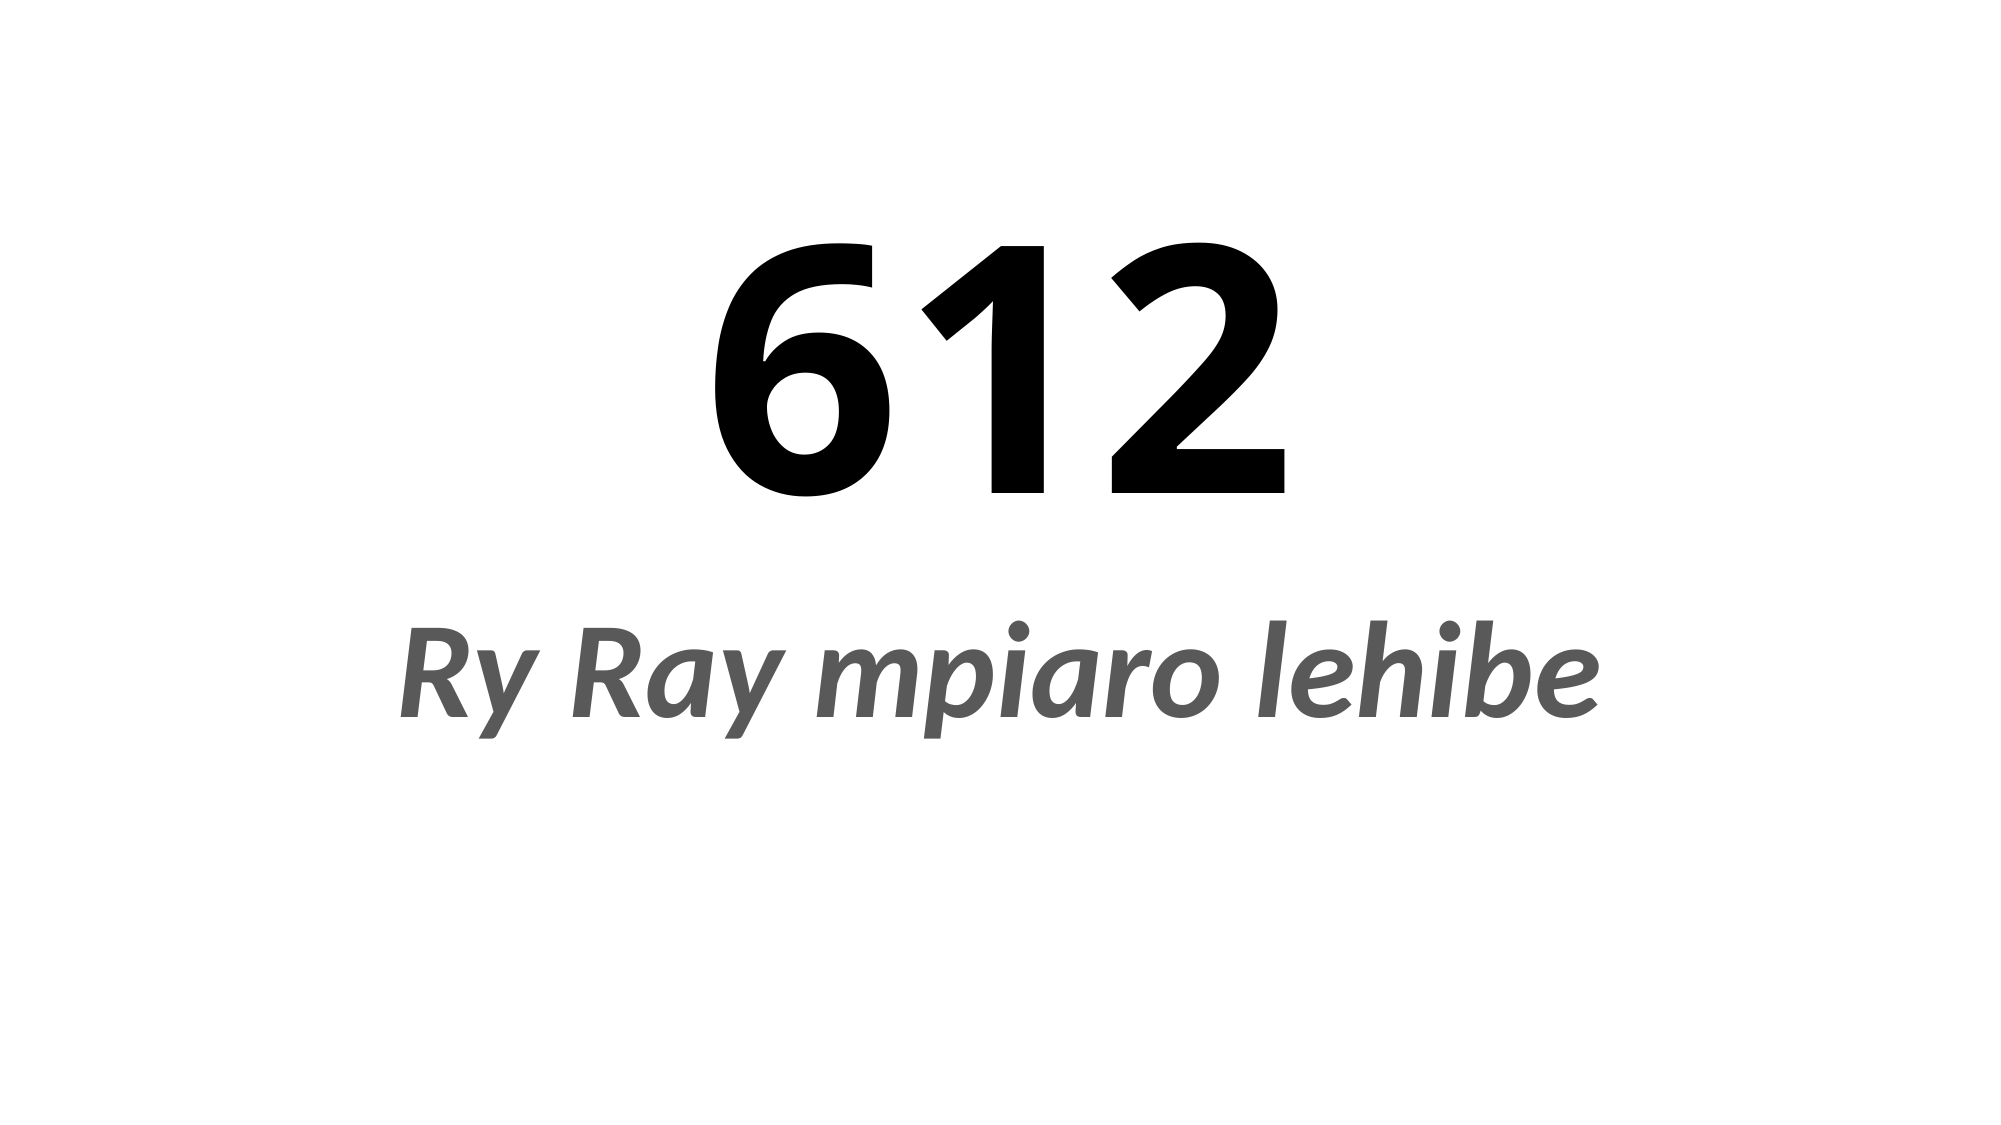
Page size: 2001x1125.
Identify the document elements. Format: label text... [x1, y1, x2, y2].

title 612 [249, 184, 1750, 576]
subtitle Ry Ray mpiaro lehibe [249, 590, 1750, 863]
